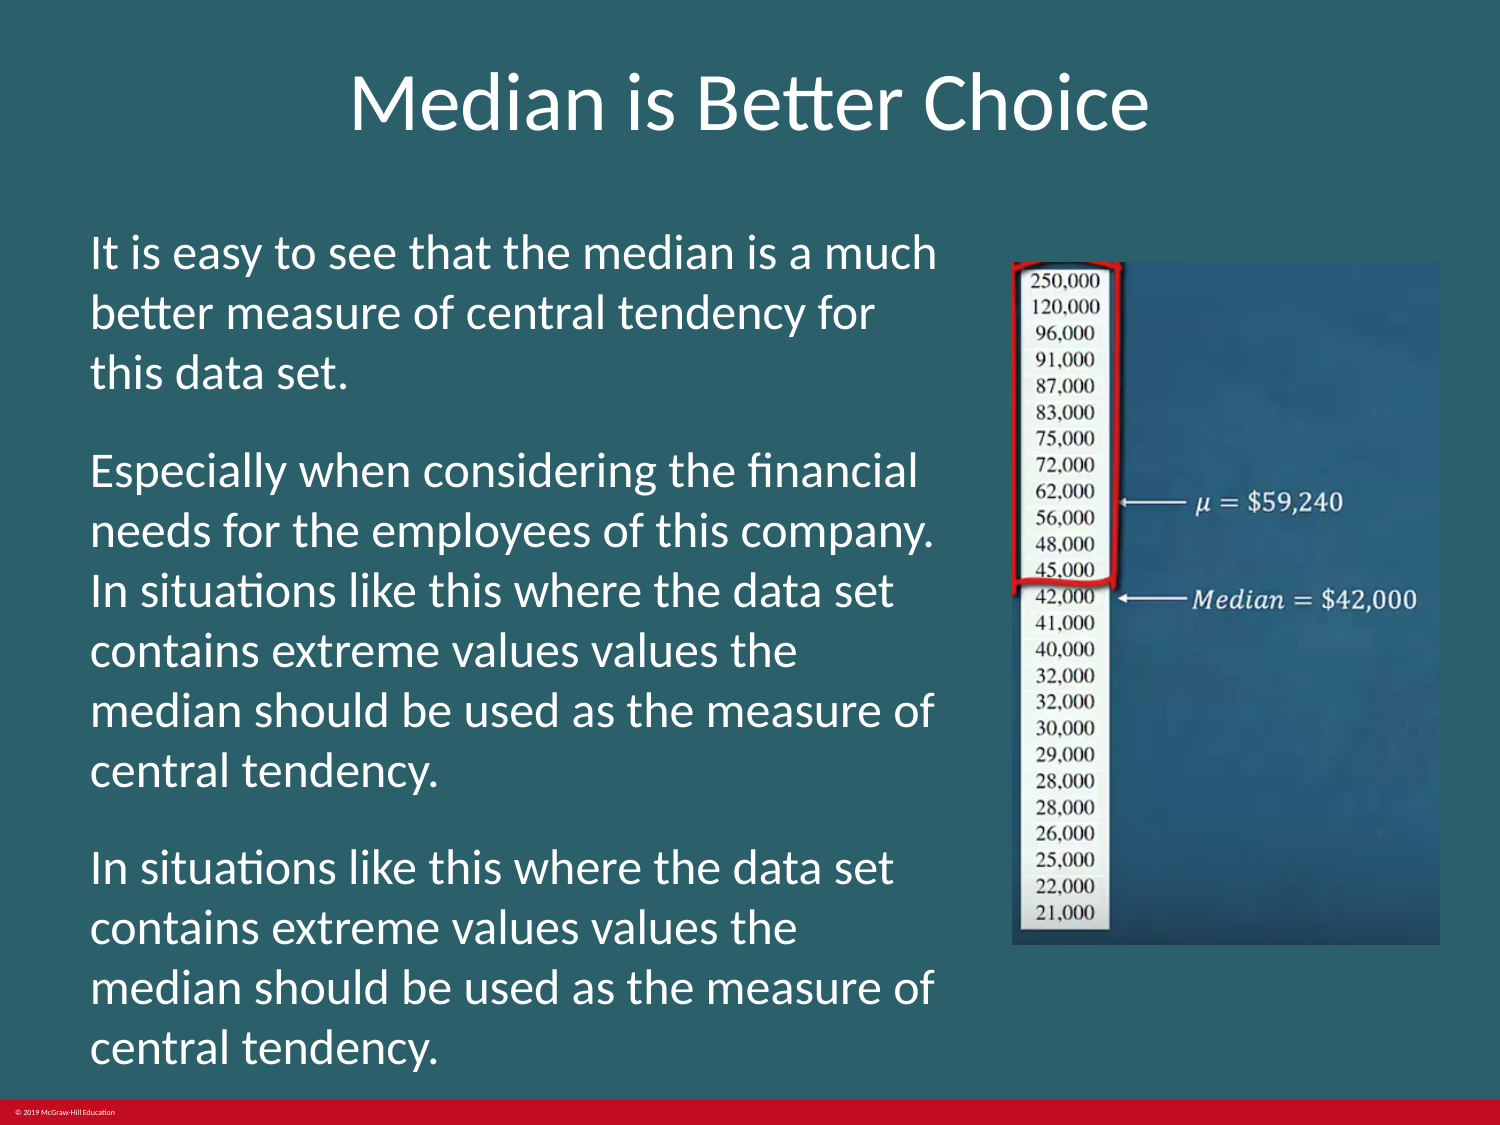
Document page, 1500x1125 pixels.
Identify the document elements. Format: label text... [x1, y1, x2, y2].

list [1012, 262, 1440, 946]
list It is easy to see that the median is a much better measure of central tendency for this data set. Especially when considering the financial needs for the employees of this company. In situations like this where the data set contains extreme values values the median should be used as the measure of central tendency. In situations like this where the data set contains extreme values values the median should be used as the measure of central tendency. [75, 212, 963, 1088]
title Median is Better Choice [0, 0, 1500, 195]
